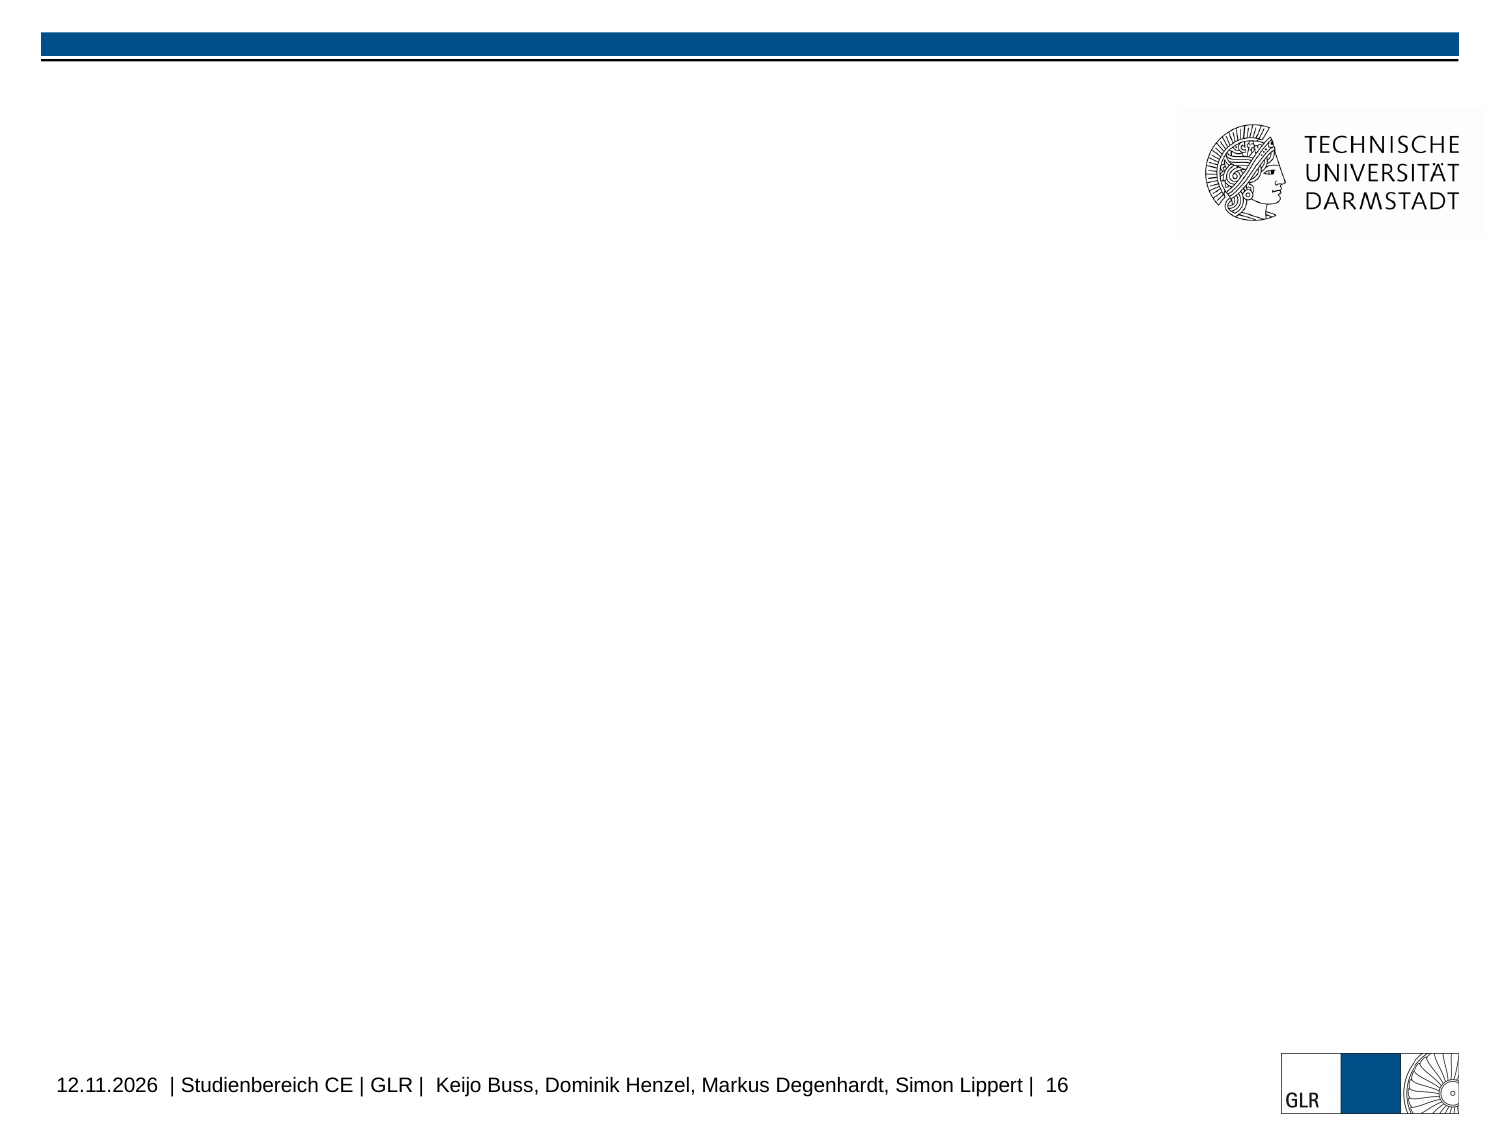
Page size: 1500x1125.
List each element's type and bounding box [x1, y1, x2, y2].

picture [1281, 1053, 1459, 1114]
picture [1176, 107, 1484, 238]
